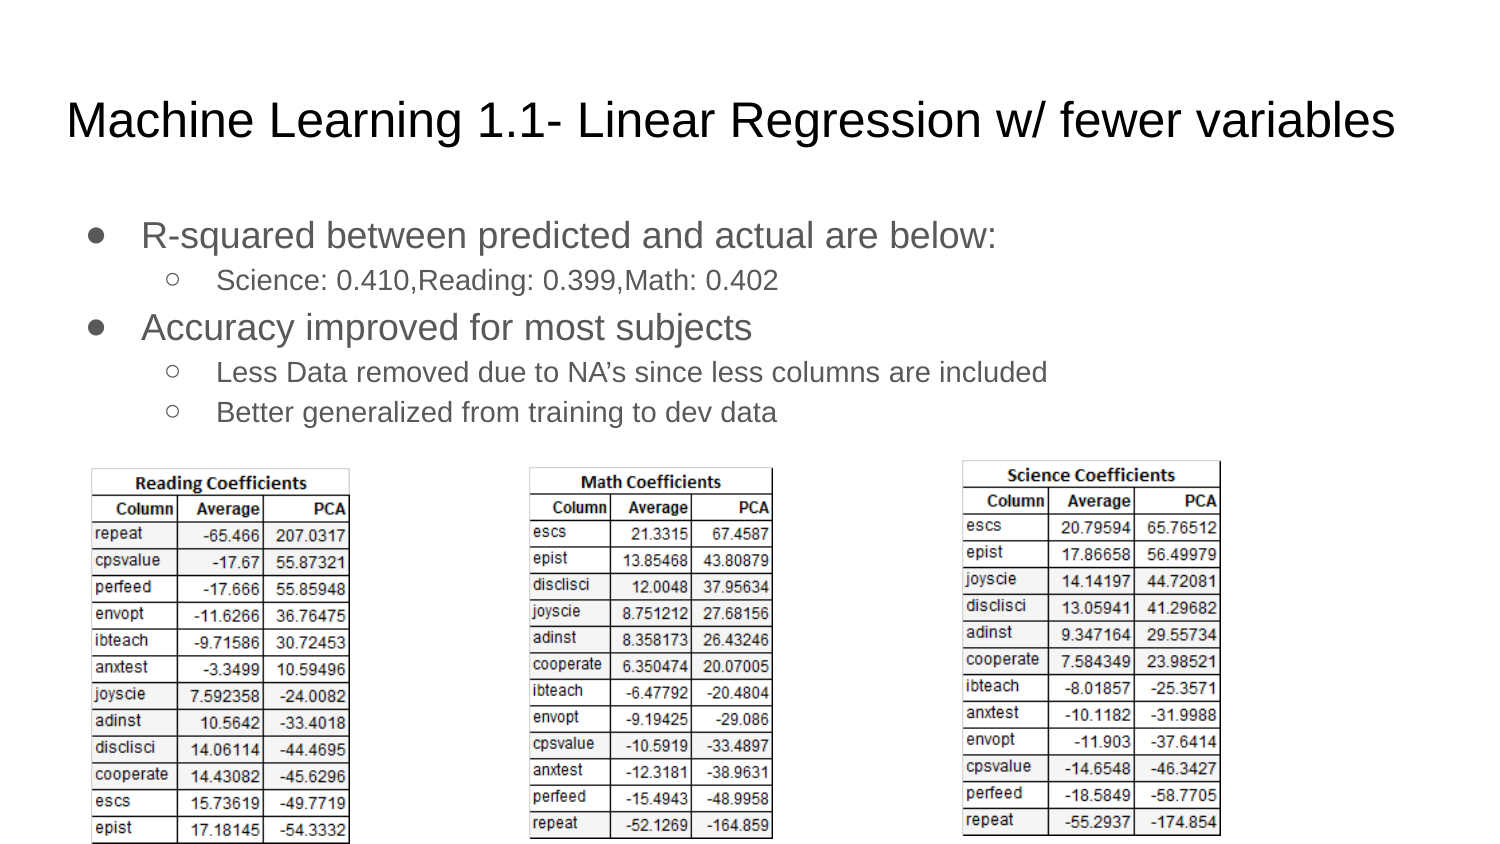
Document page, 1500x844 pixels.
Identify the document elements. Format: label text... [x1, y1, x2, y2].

picture [529, 467, 773, 839]
picture [91, 468, 350, 844]
list R-squared between predicted and actual are below: Science: 0.410,Reading: 0.399,Math: 0.402 Accuracy improved for most subjects Less Data removed due to NA’s since less columns are included Better generalized from training to dev data [51, 189, 1449, 576]
title Machine Learning 1.1- Linear Regression w/ fewer variables [51, 72, 1449, 167]
picture [962, 459, 1221, 836]
